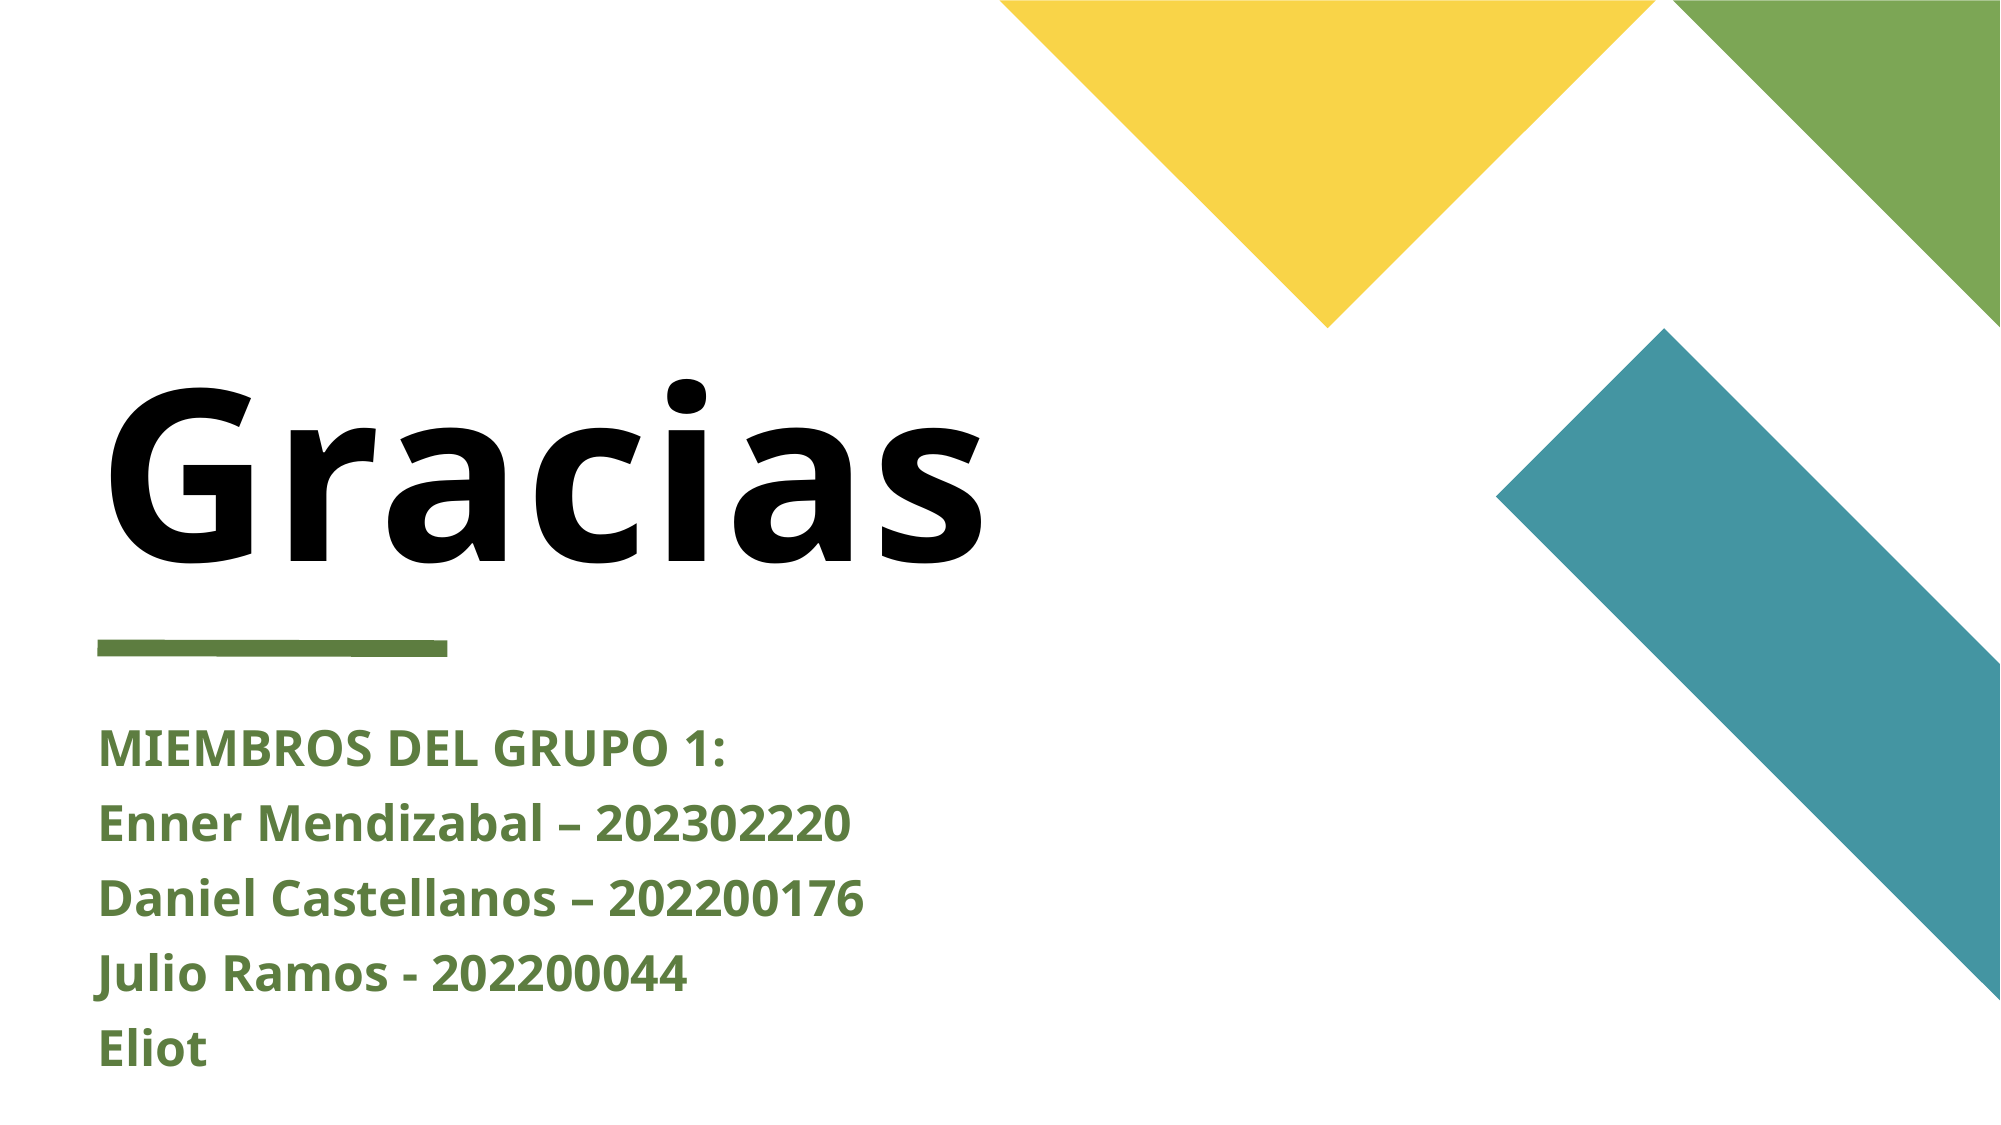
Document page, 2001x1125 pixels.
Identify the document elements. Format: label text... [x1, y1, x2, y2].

title Gracias [97, 67, 998, 608]
list MIEMBROS DEL GRUPO 1: Enner Mendizabal – 202302220 Daniel Castellanos – 202200176 Julio Ramos - 202200044 Eliot [97, 723, 1591, 1073]
